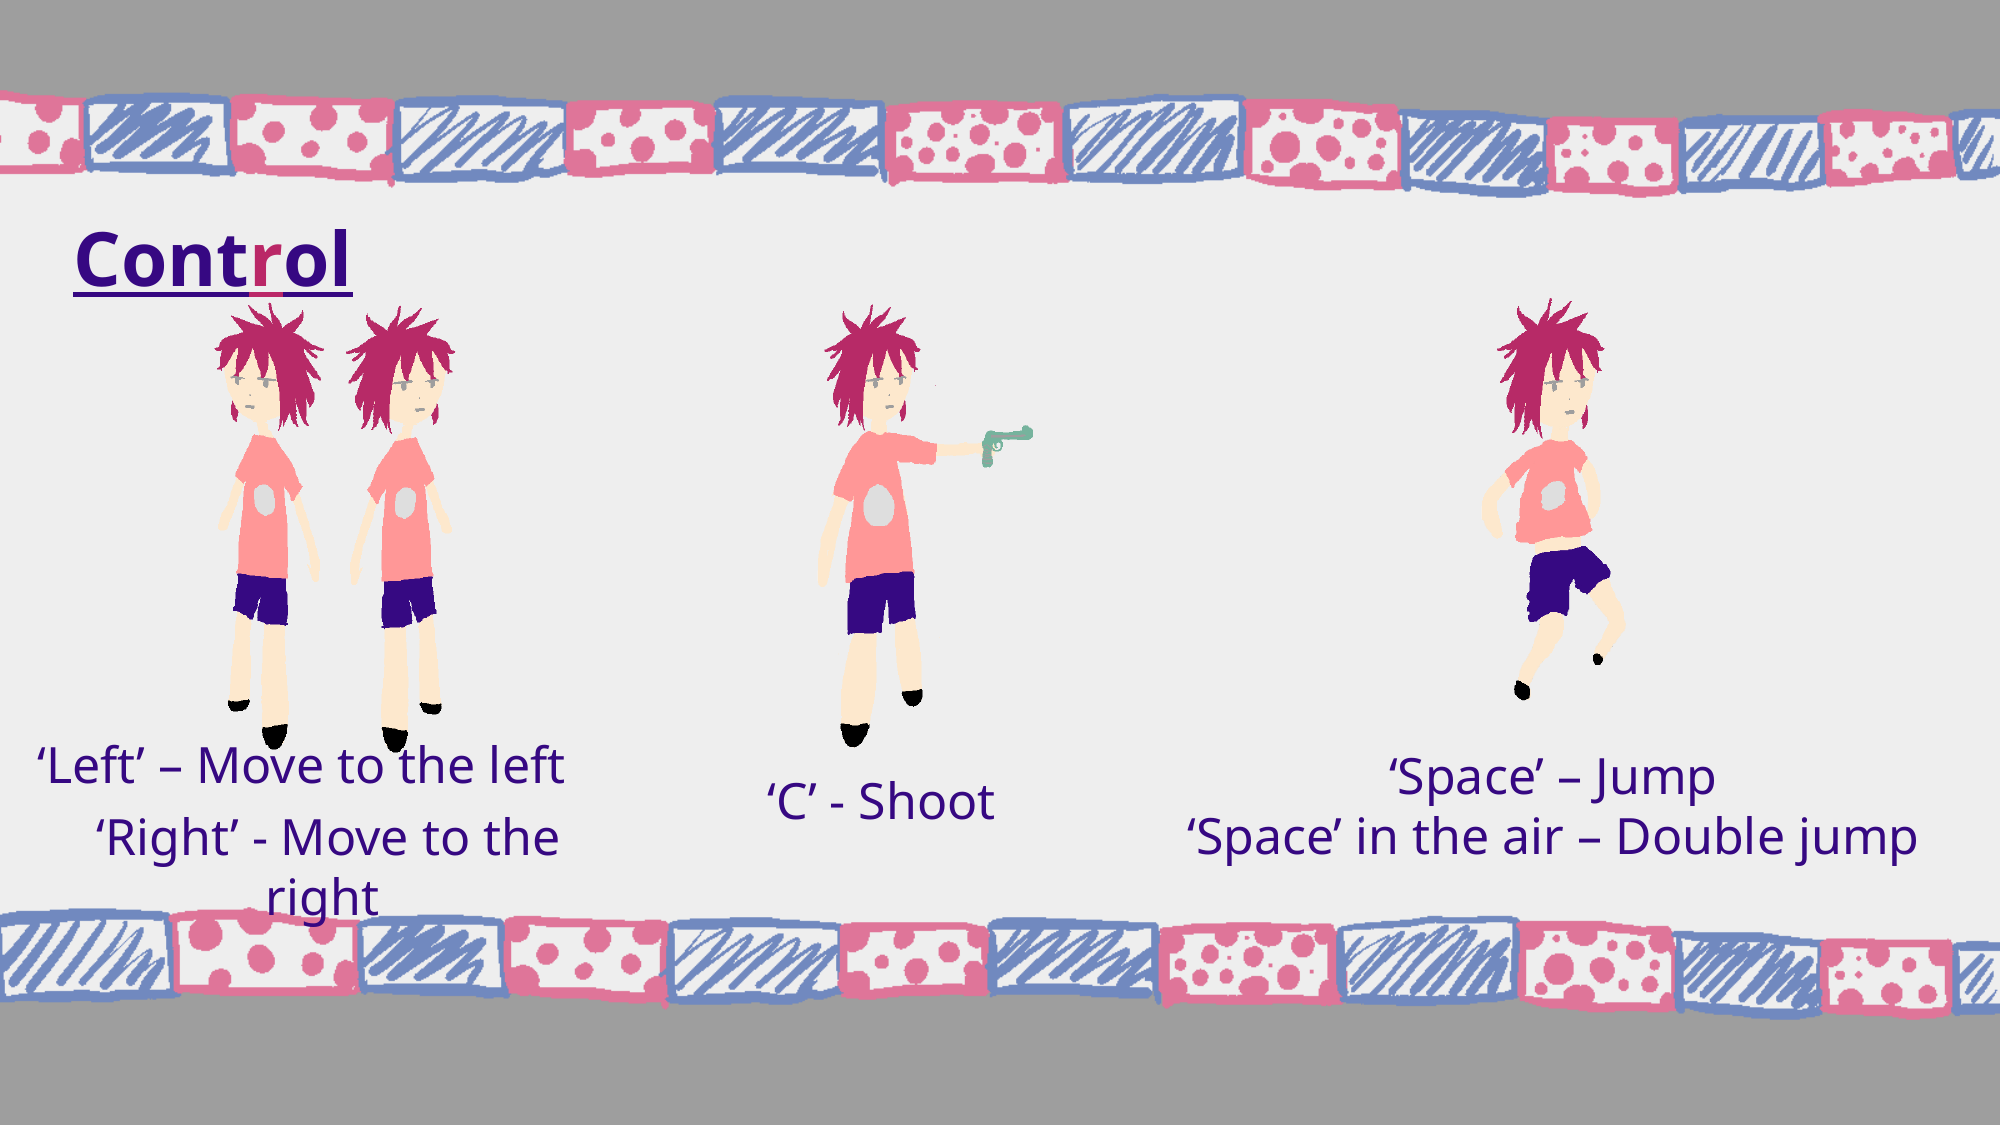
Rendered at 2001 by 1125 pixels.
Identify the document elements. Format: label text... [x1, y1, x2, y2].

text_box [494, 293, 1269, 838]
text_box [1166, 289, 1941, 874]
picture [0, 0, 2000, 1125]
text_box Control [58, 203, 534, 290]
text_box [17, 290, 628, 874]
